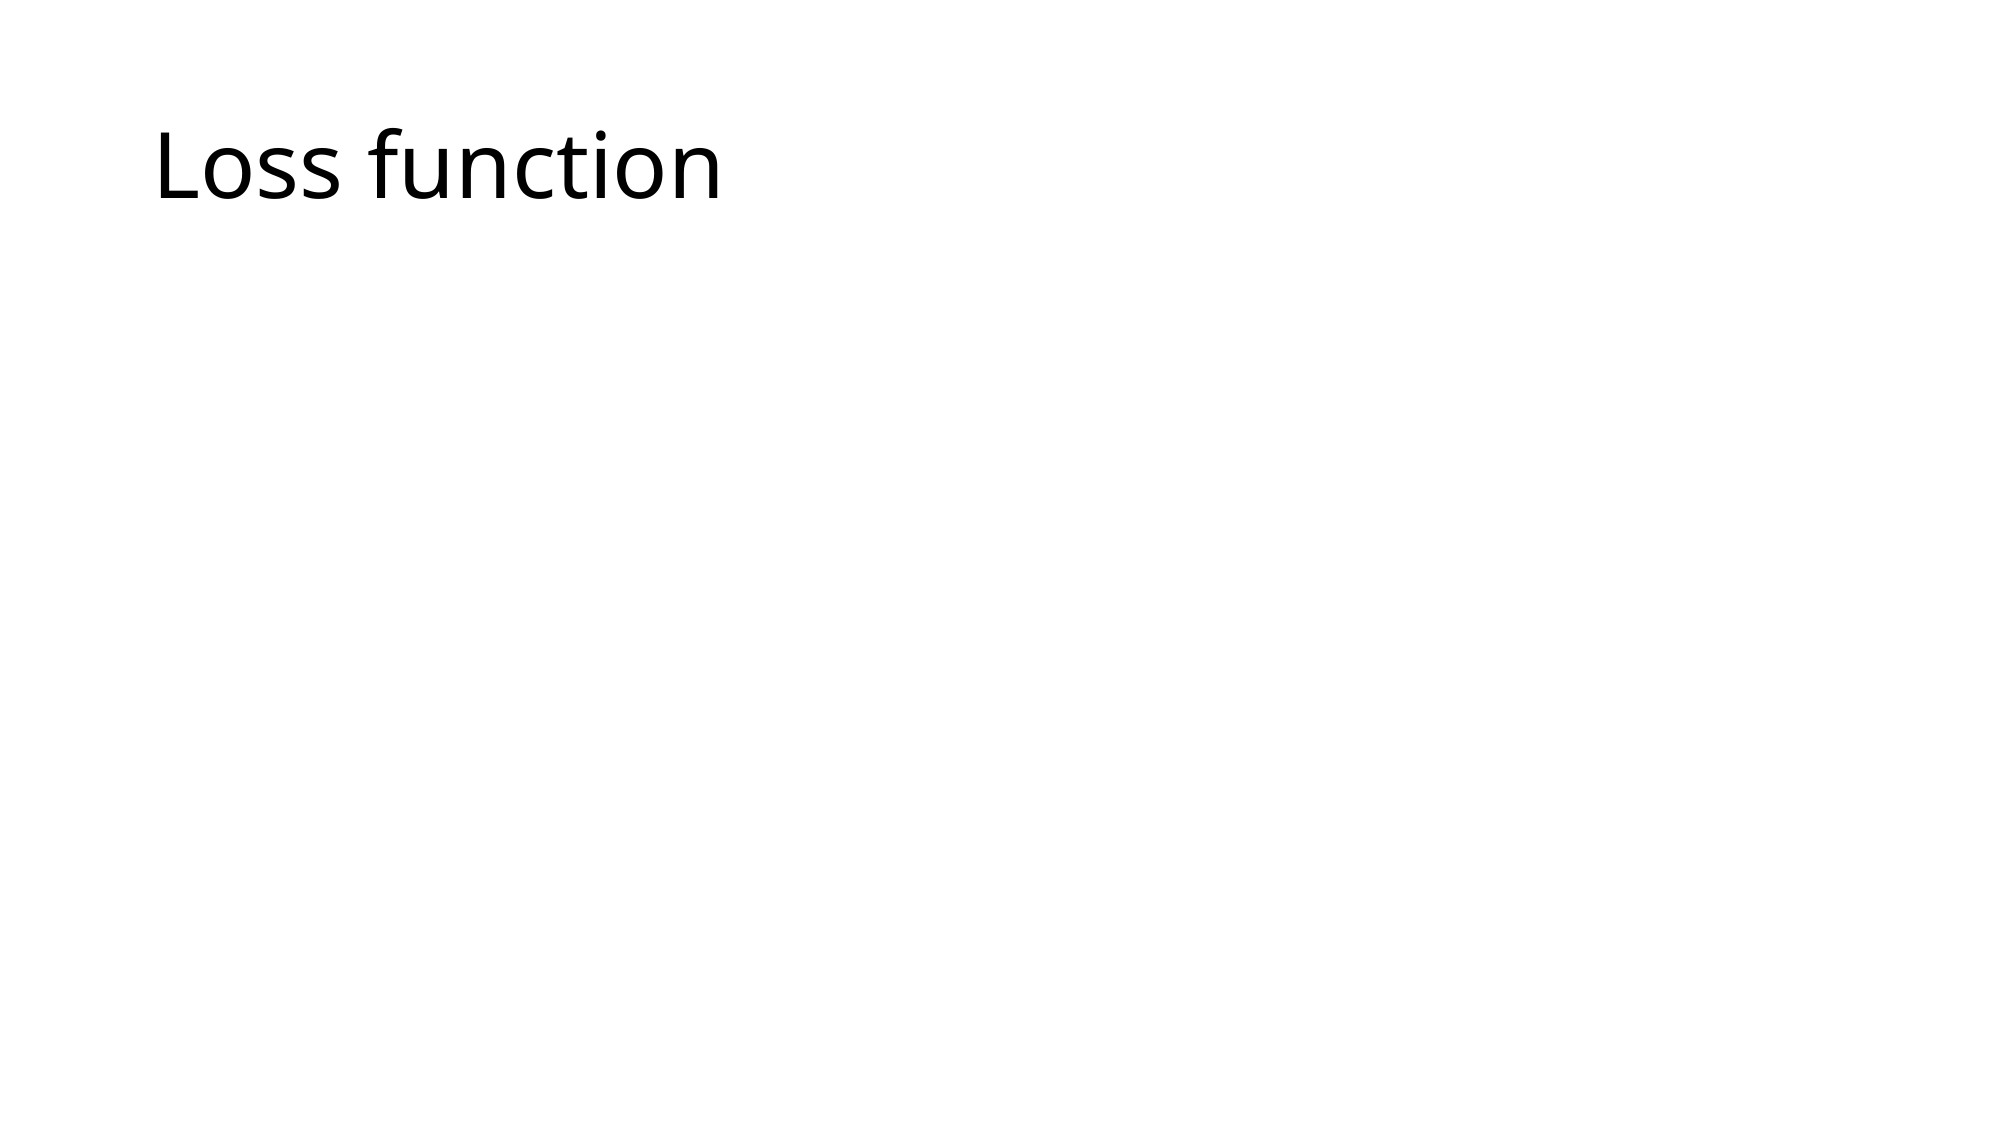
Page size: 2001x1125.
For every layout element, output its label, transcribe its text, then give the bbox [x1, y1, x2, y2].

title Loss function [137, 59, 1863, 278]
